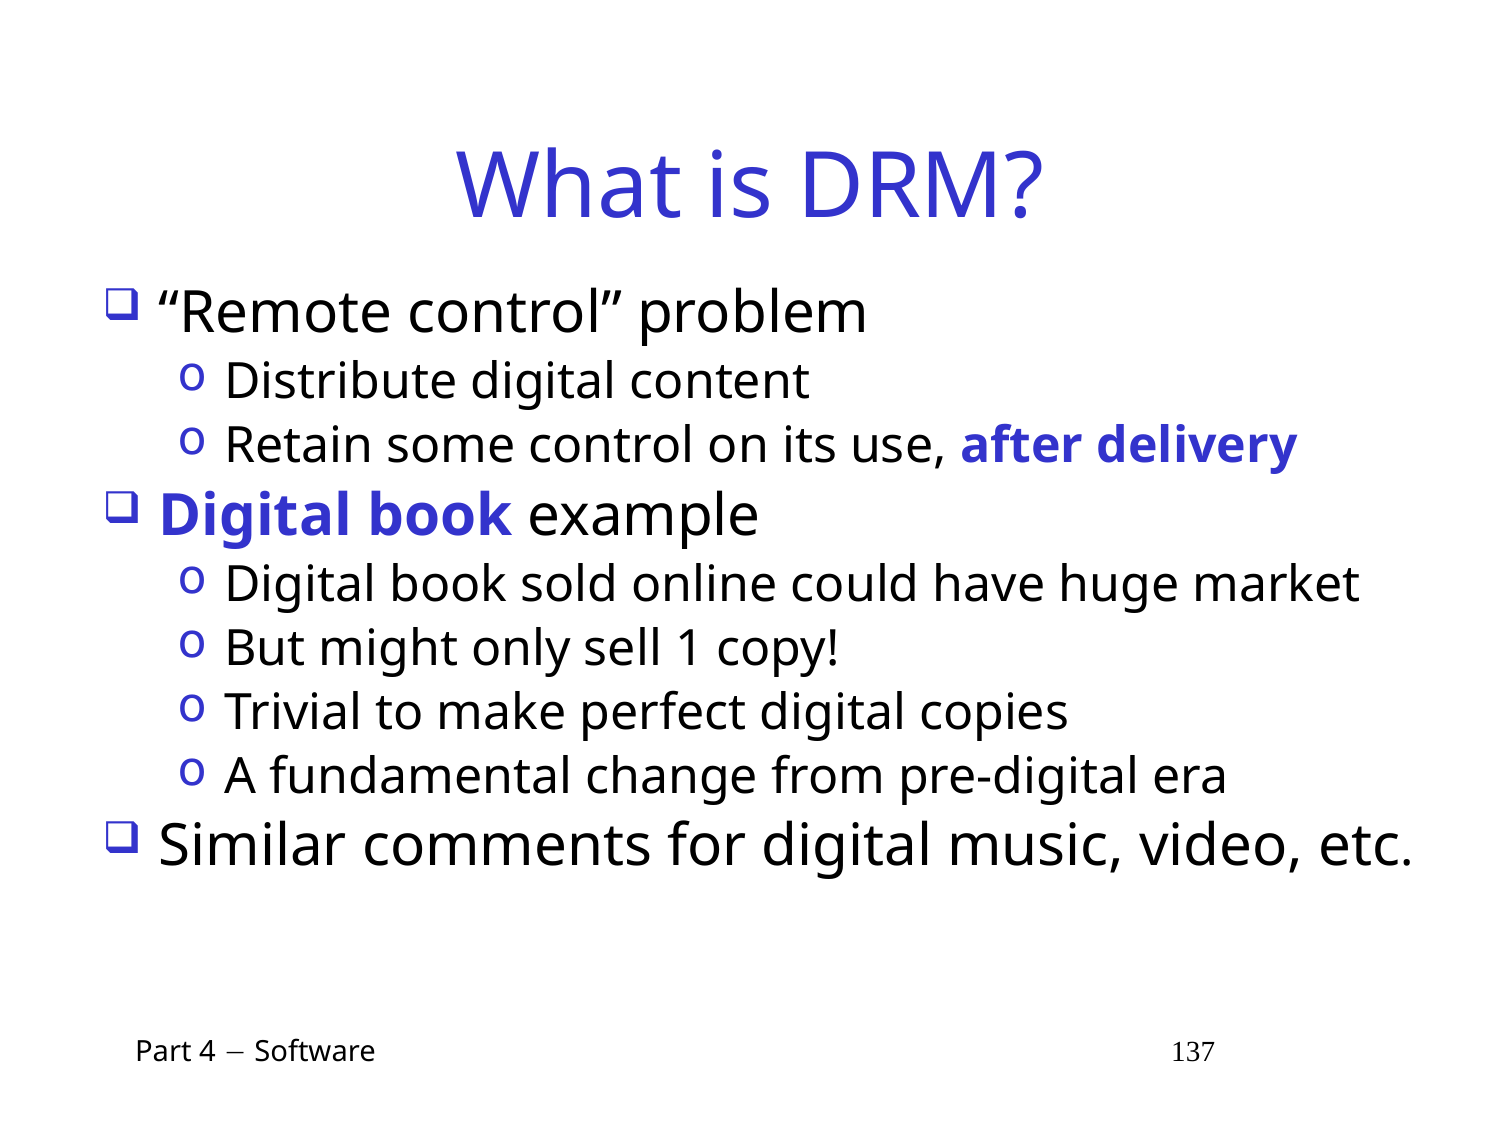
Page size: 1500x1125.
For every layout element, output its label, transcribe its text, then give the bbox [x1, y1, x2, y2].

footer Part 4  Software 137 [112, 1024, 1401, 1101]
title What is DRM? [112, 87, 1388, 274]
list “Remote control” problem Distribute digital content Retain some control on its use, after delivery Digital book example Digital book sold online could have huge market But might only sell 1 copy! Trivial to make perfect digital copies A fundamental change from pre-digital era Similar comments for digital music, video, etc. [87, 274, 1438, 1001]
